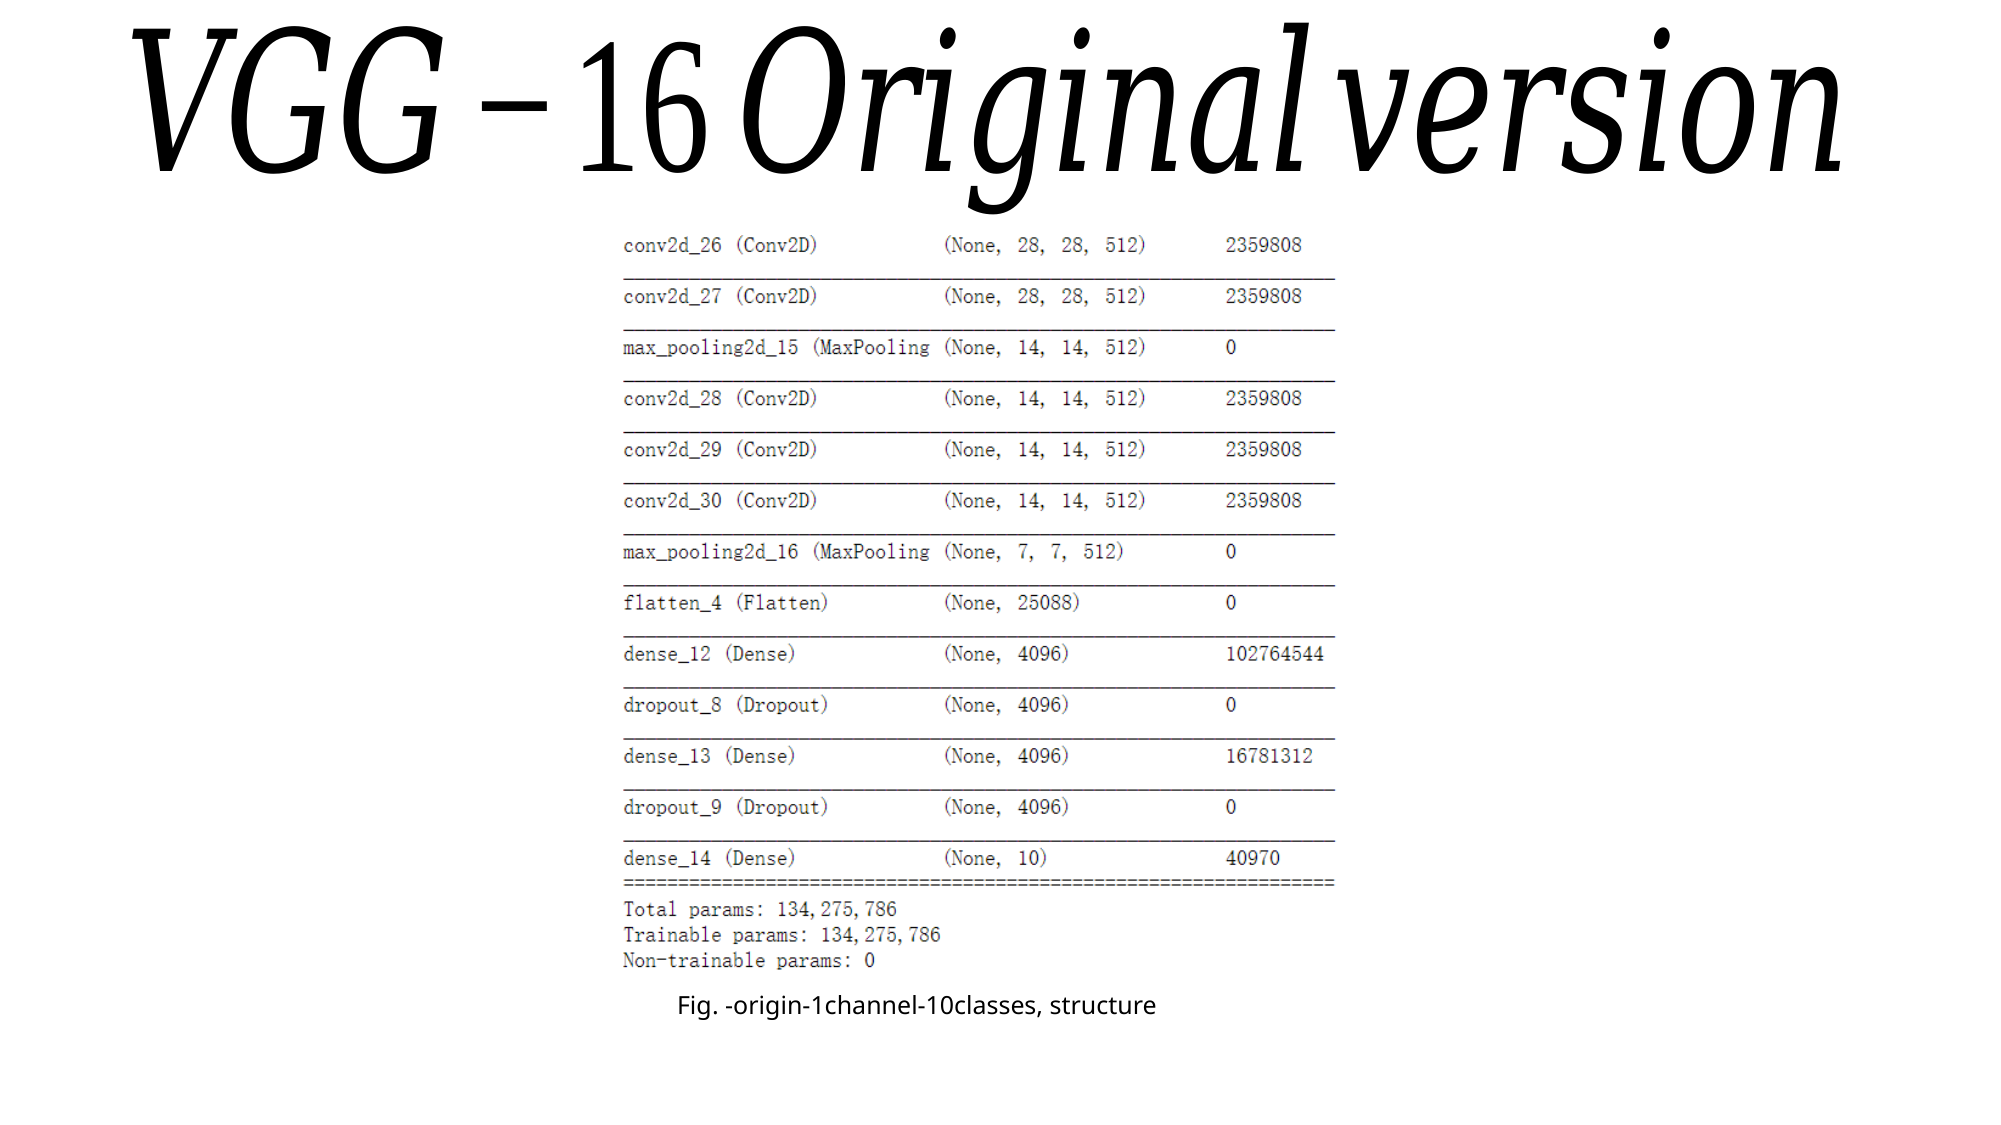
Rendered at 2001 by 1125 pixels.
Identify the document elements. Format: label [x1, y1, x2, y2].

picture [604, 235, 1396, 983]
